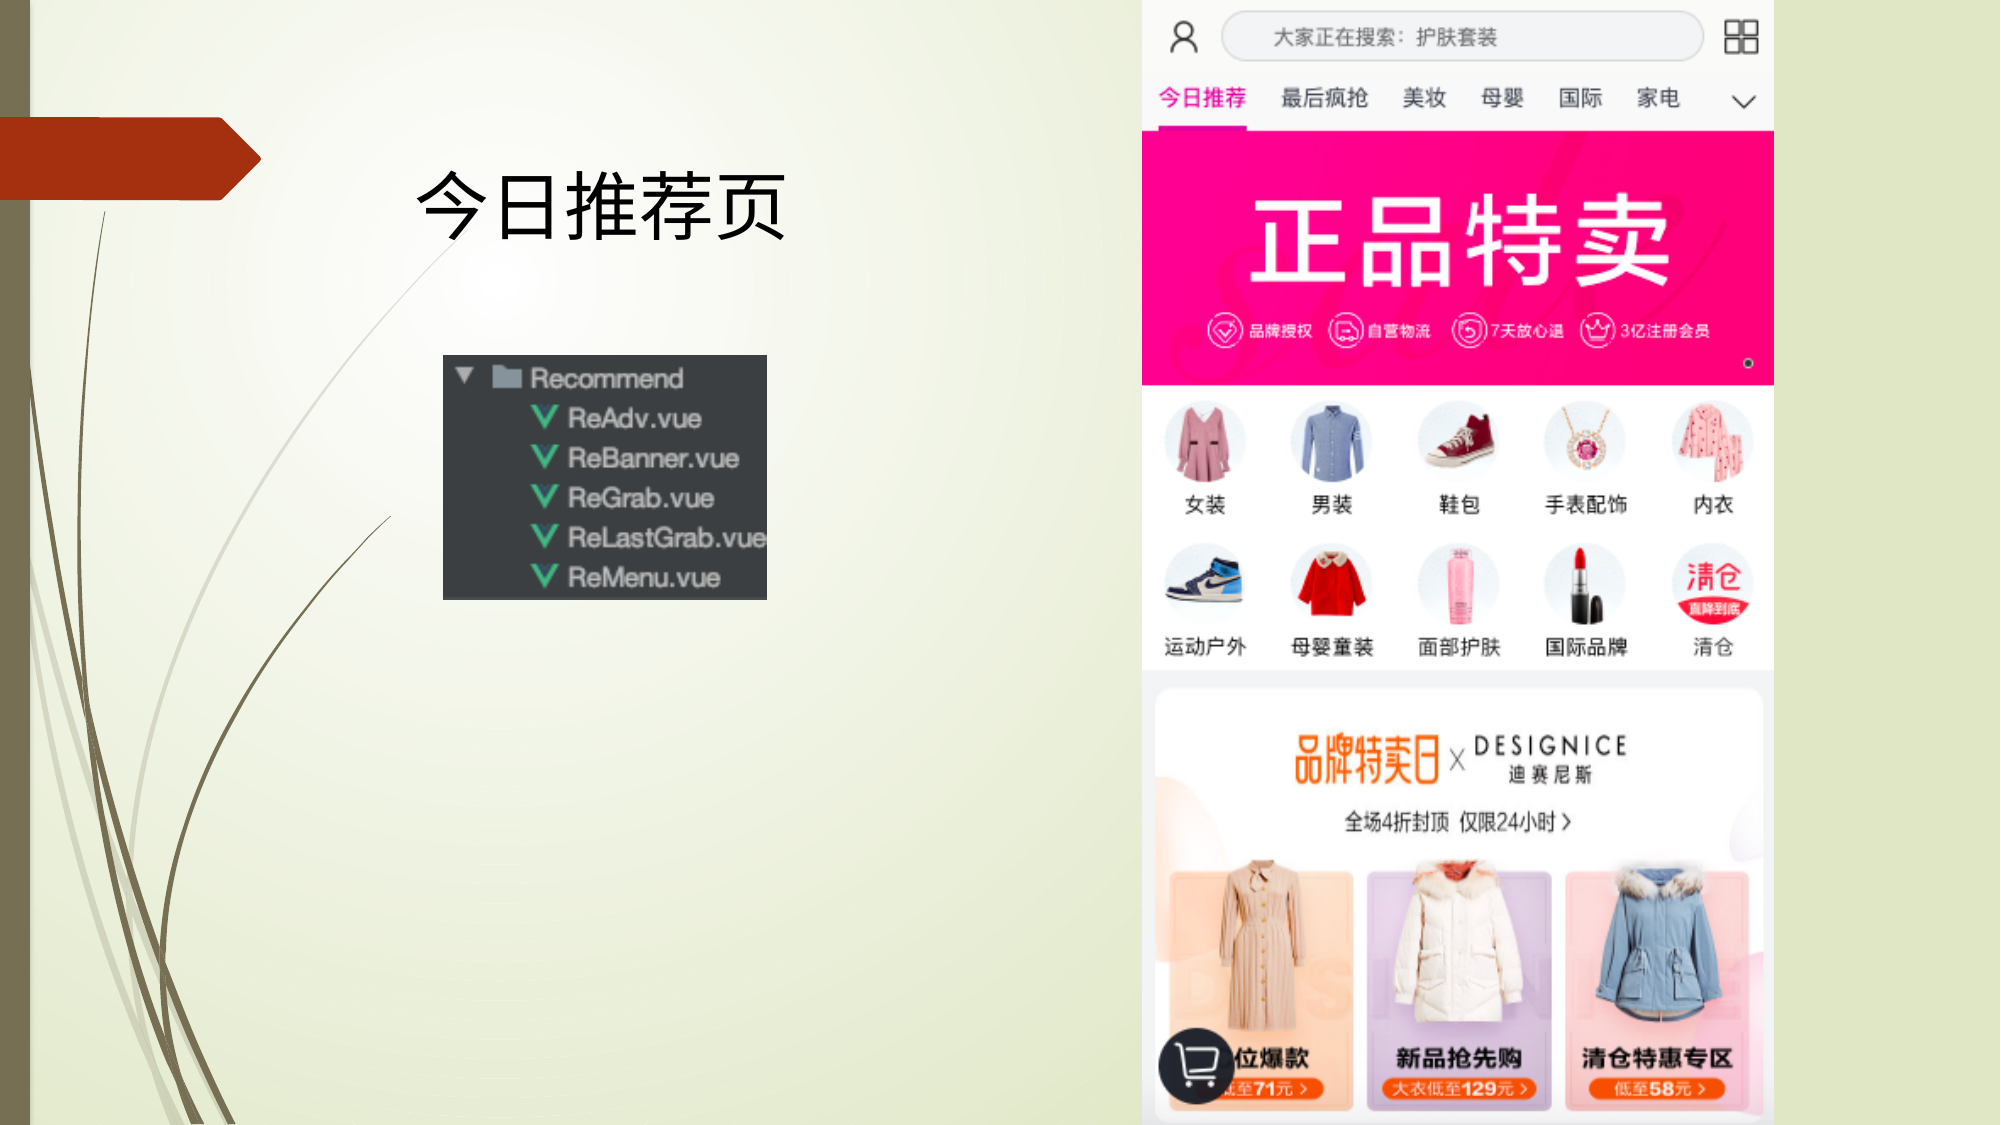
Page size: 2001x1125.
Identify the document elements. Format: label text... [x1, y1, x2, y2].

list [1141, 0, 1775, 1125]
picture [443, 355, 768, 600]
text_box 今日推荐页 [399, 151, 1137, 257]
